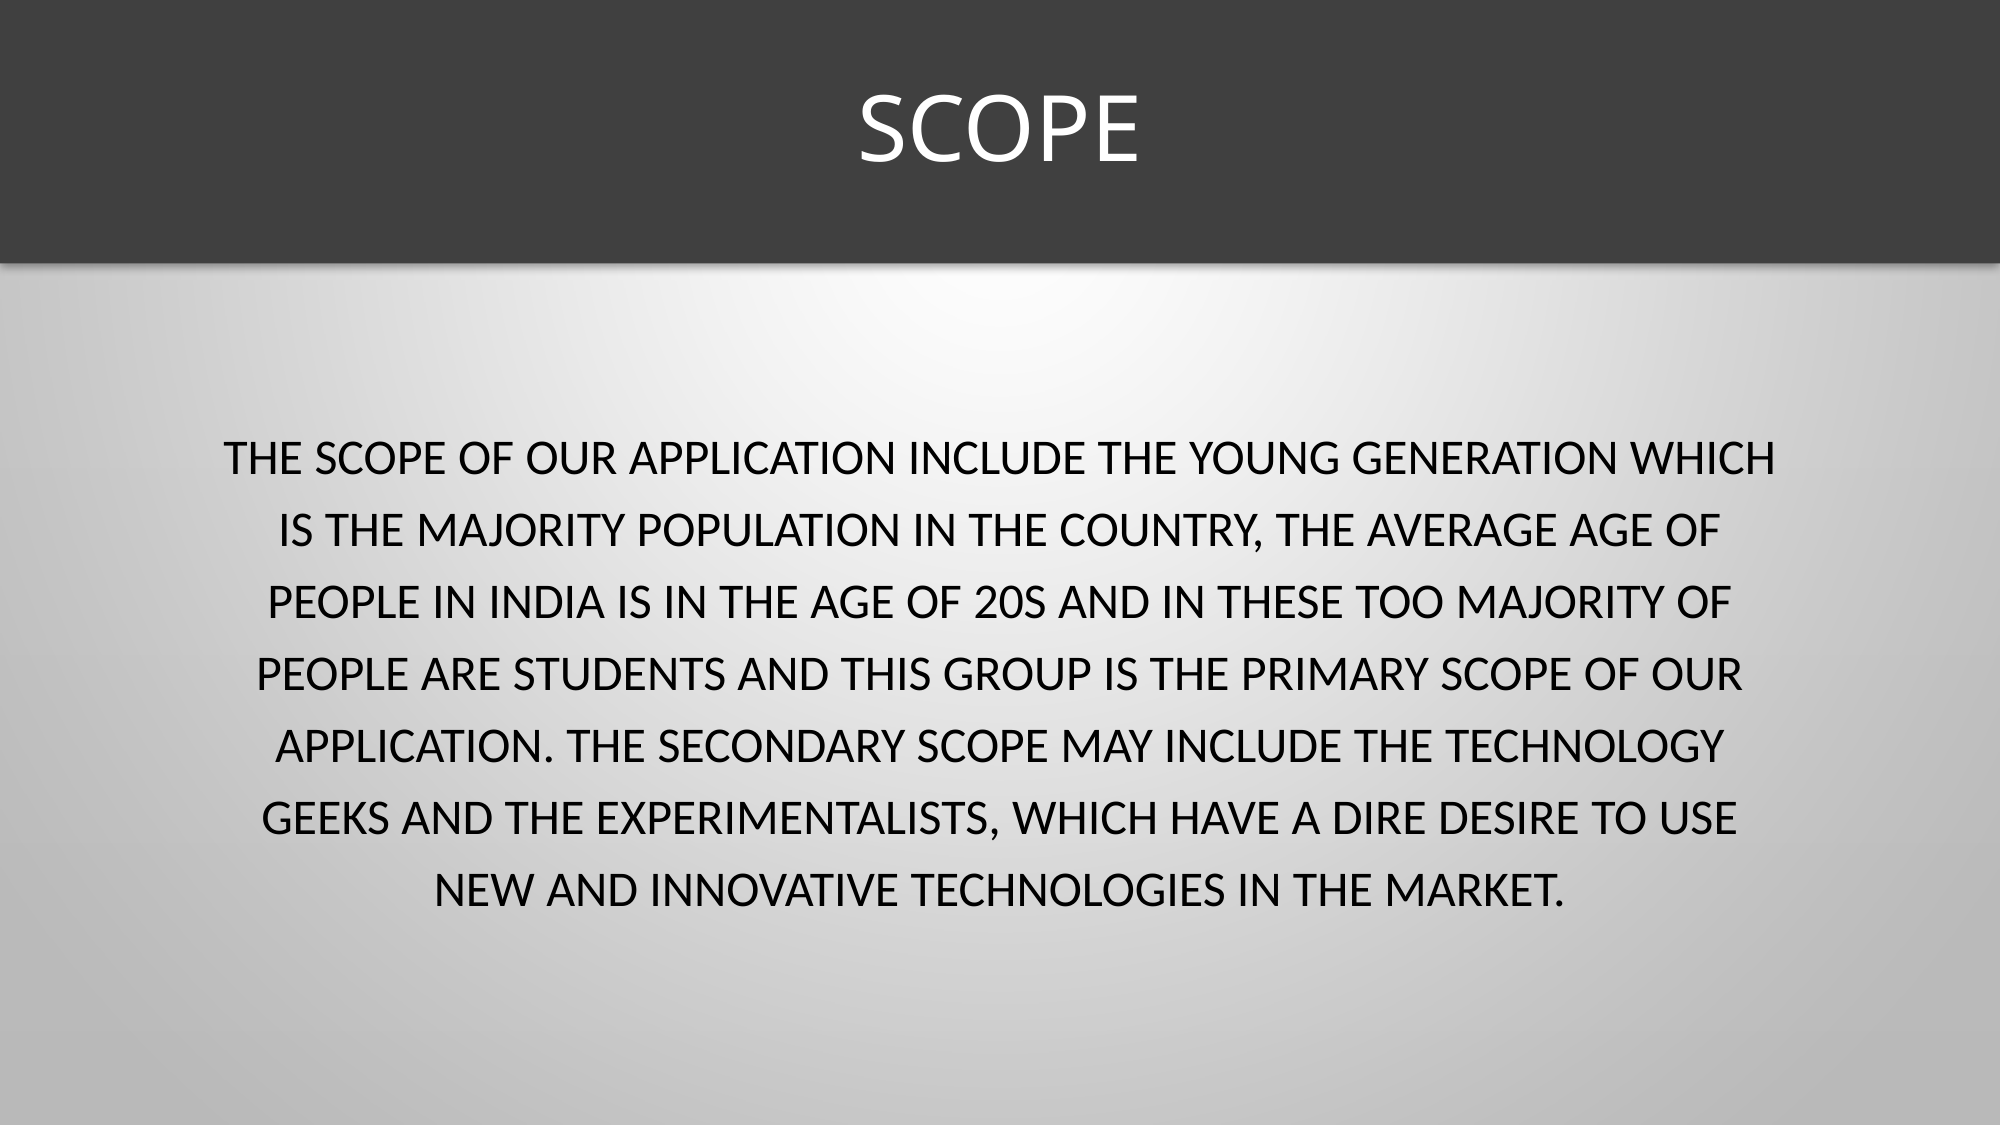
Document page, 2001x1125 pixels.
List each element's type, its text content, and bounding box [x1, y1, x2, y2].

list The Scope of Our Application include the young generation which is the majority population in the country, the average age of people in India is in the age of 20s and in these too majority of people are students and this group is the primary Scope of our Application. The Secondary scope may include the technology geeks and the experimentalists, which have a dire desire to use new and innovative technologies in the market. [197, 344, 1803, 1090]
title SCOPE [0, 0, 2000, 264]
picture [0, 264, 2000, 1125]
